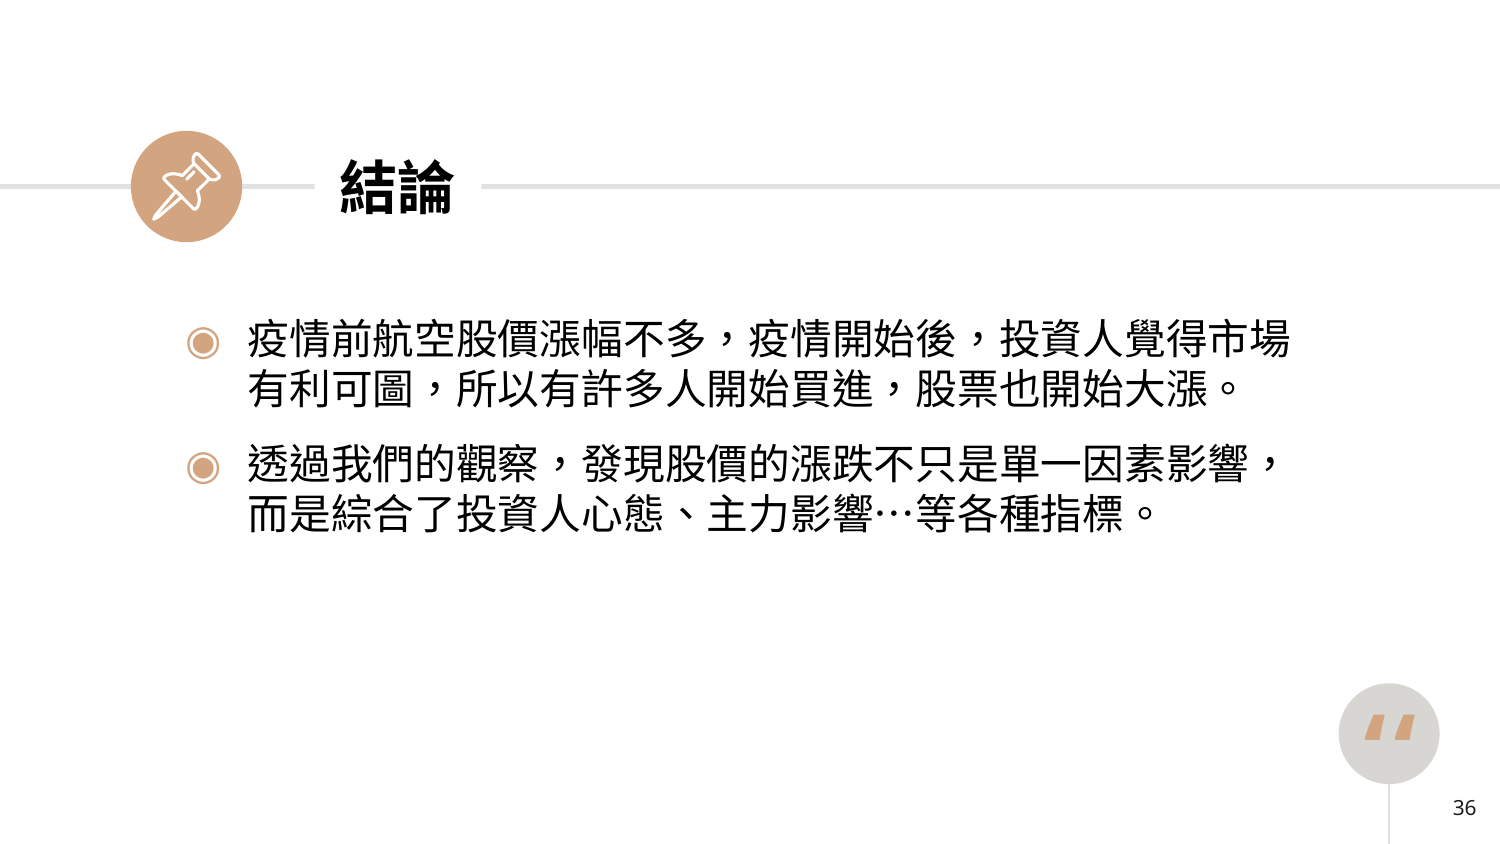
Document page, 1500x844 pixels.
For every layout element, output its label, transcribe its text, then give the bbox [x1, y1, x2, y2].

list 疫情前航空股價漲幅不多，疫情開始後，投資人覺得市場有利可圖，所以有許多人開始買進，股票也開始大漲。 透過我們的觀察，發現股價的漲跌不只是單一因素影響，而是綜合了投資人心態、主力影響…等各種指標。 [157, 297, 1343, 579]
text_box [1330, 683, 1447, 844]
title 結論 [314, 150, 482, 185]
slide_number 36 [1451, 779, 1492, 844]
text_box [130, 130, 243, 243]
title 結論 [314, 194, 482, 223]
